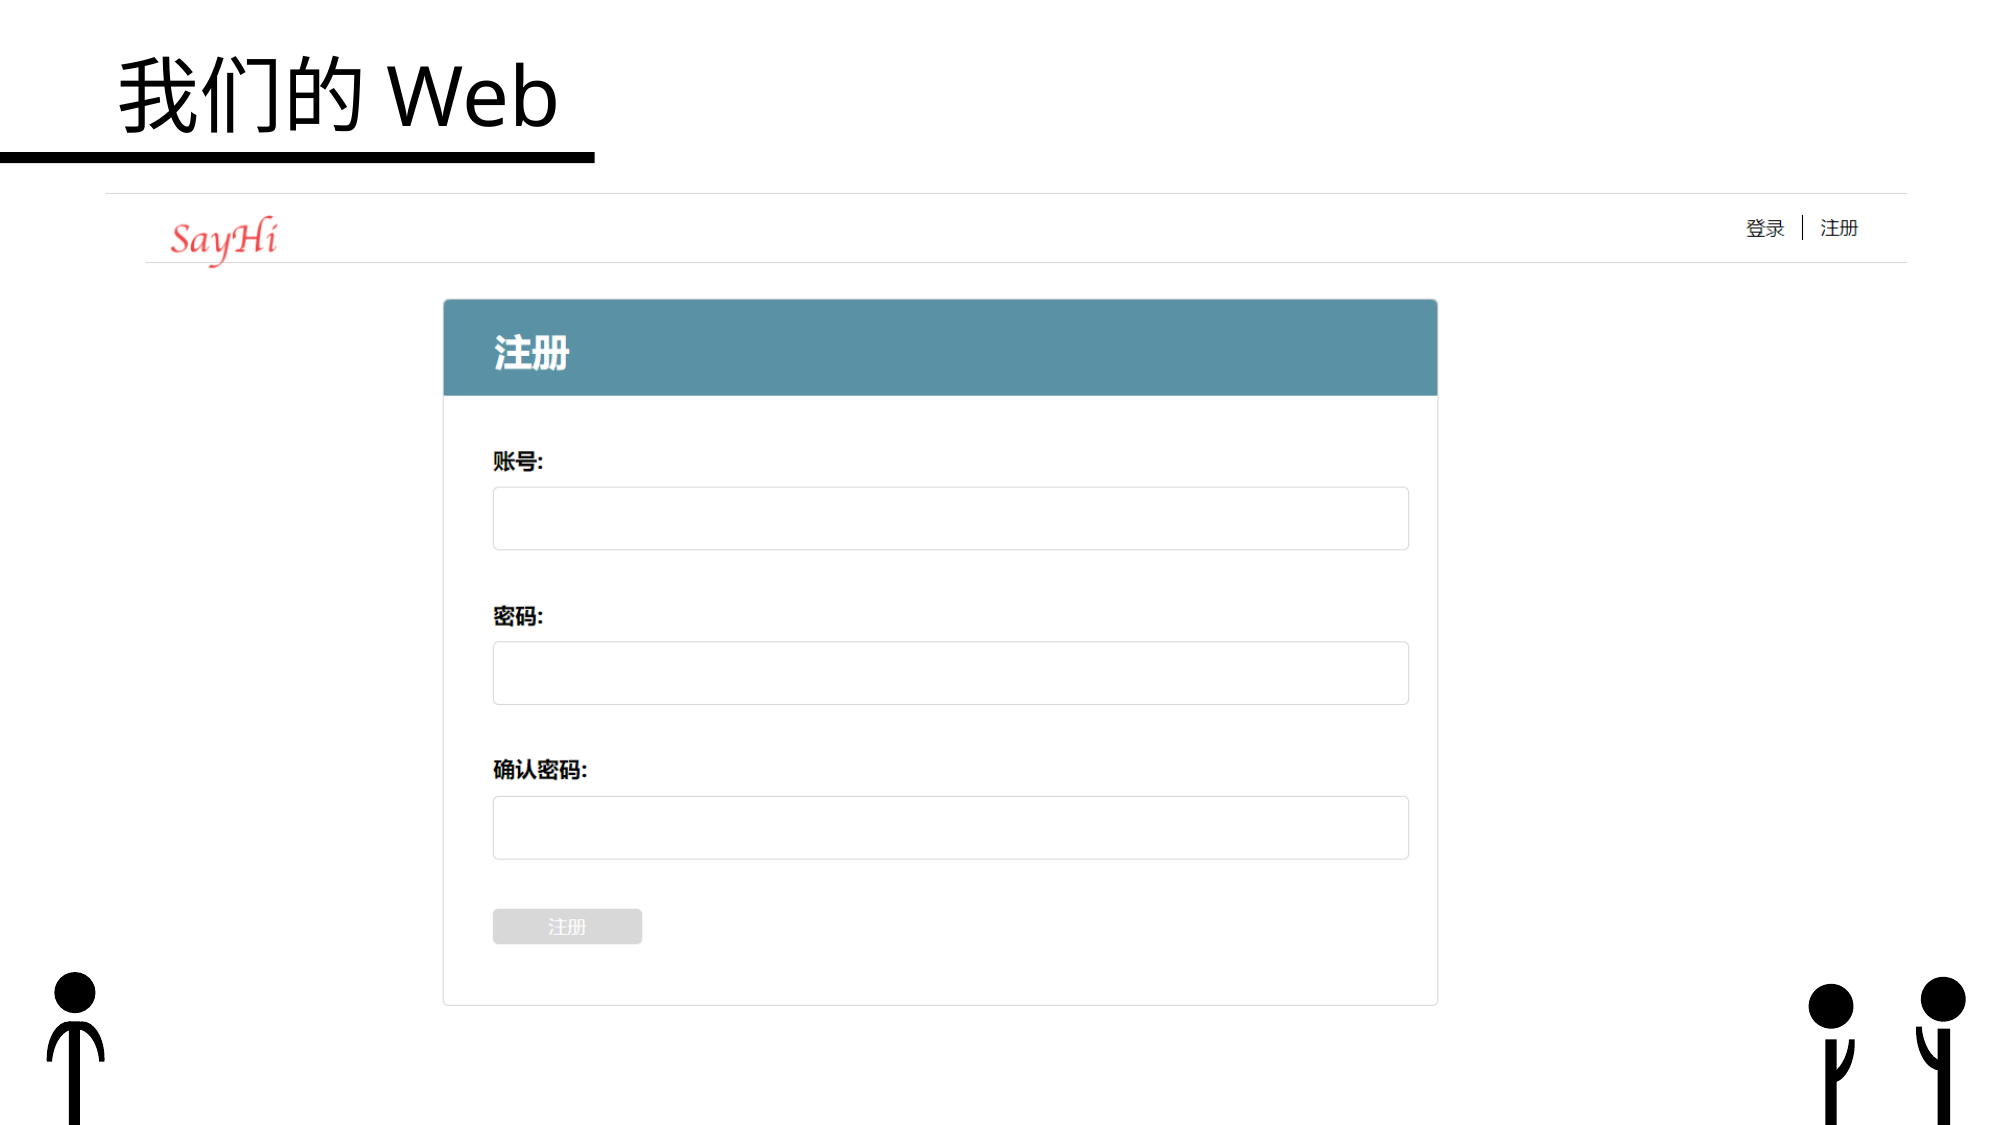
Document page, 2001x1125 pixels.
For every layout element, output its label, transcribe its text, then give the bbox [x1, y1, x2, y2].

text_box 我们的Web [101, 36, 647, 151]
text_box [0, 151, 596, 164]
picture [106, 193, 1907, 1062]
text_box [1808, 976, 1966, 1125]
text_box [46, 971, 105, 1125]
